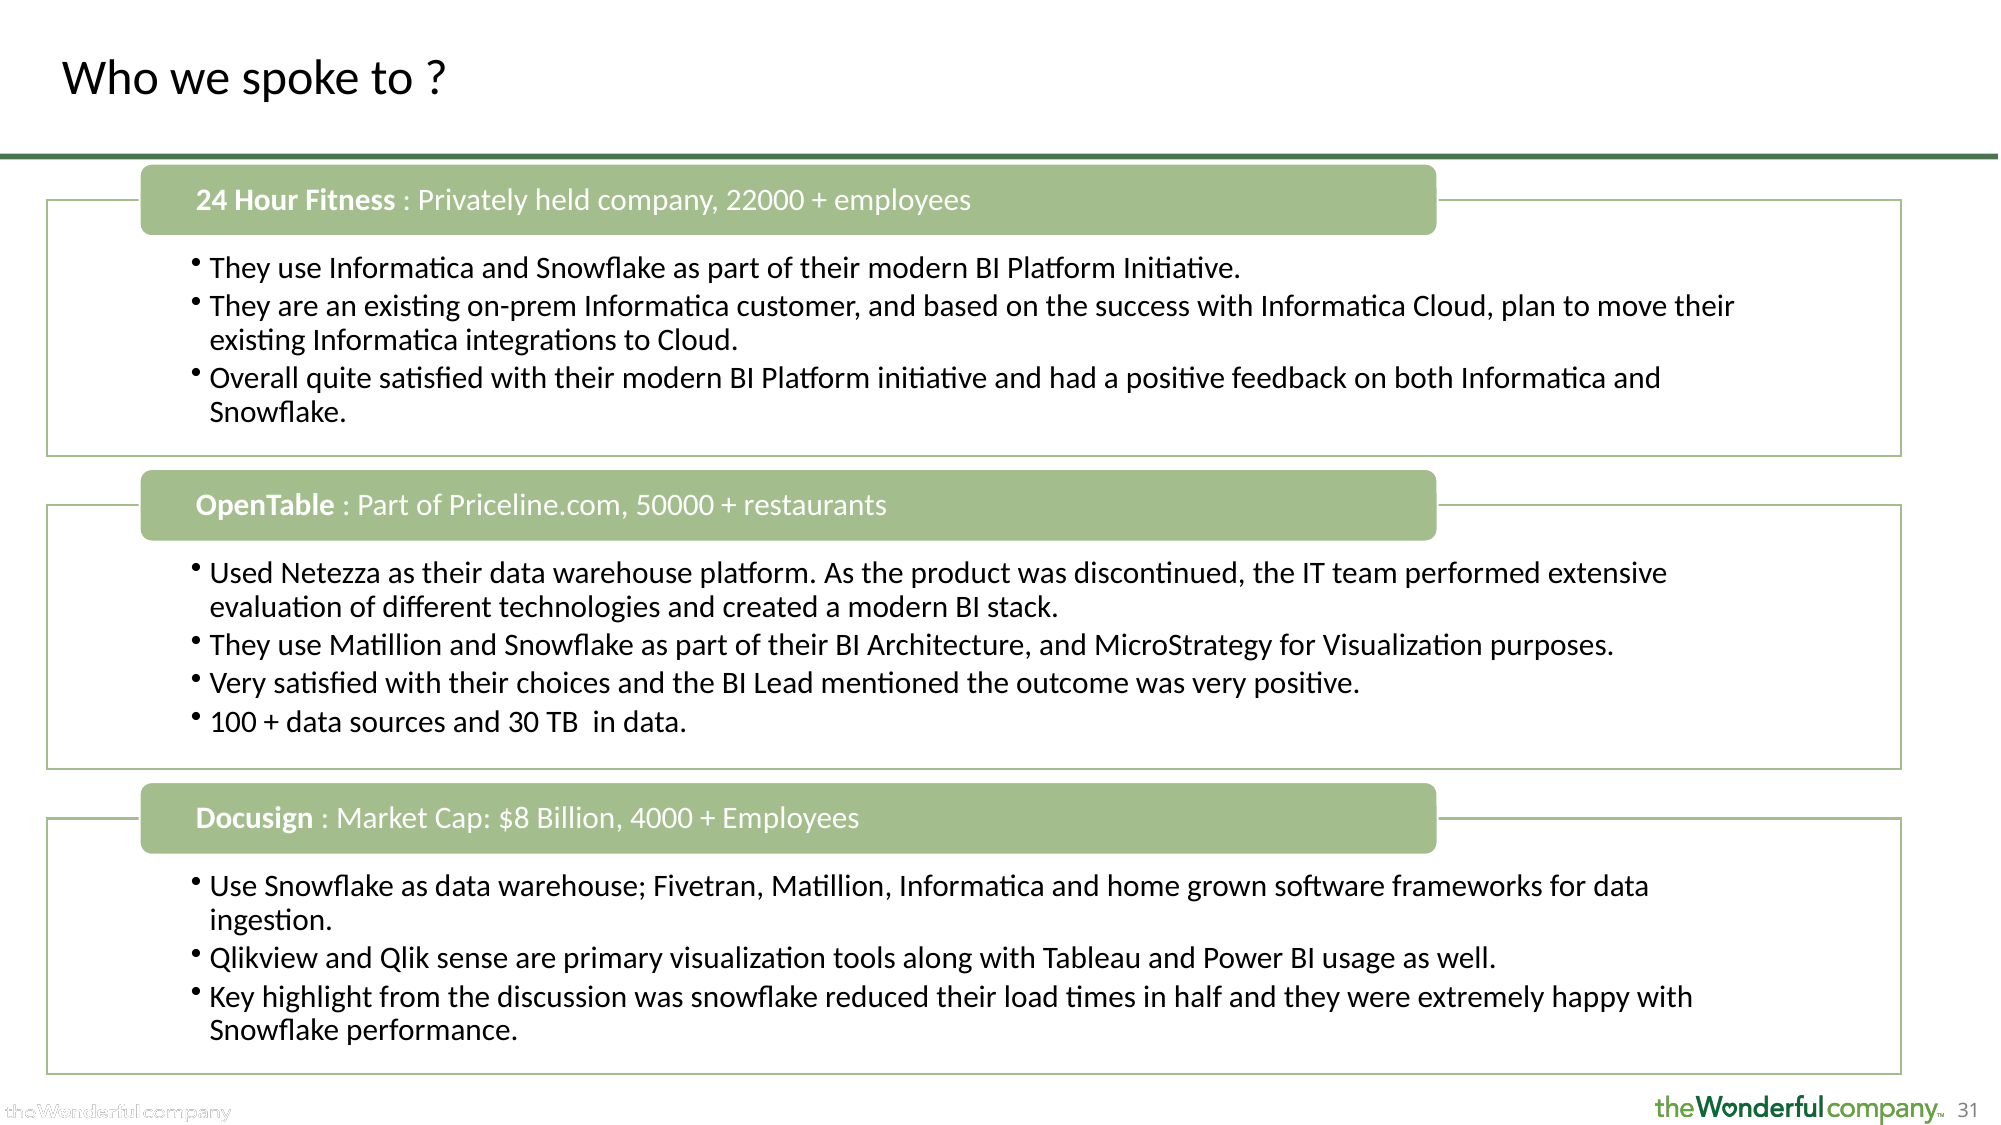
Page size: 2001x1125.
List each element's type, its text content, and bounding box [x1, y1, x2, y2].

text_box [46, 156, 1902, 1081]
title Who we spoke to ? [46, 15, 1954, 141]
picture [5, 1104, 236, 1122]
picture [1655, 1095, 1944, 1125]
